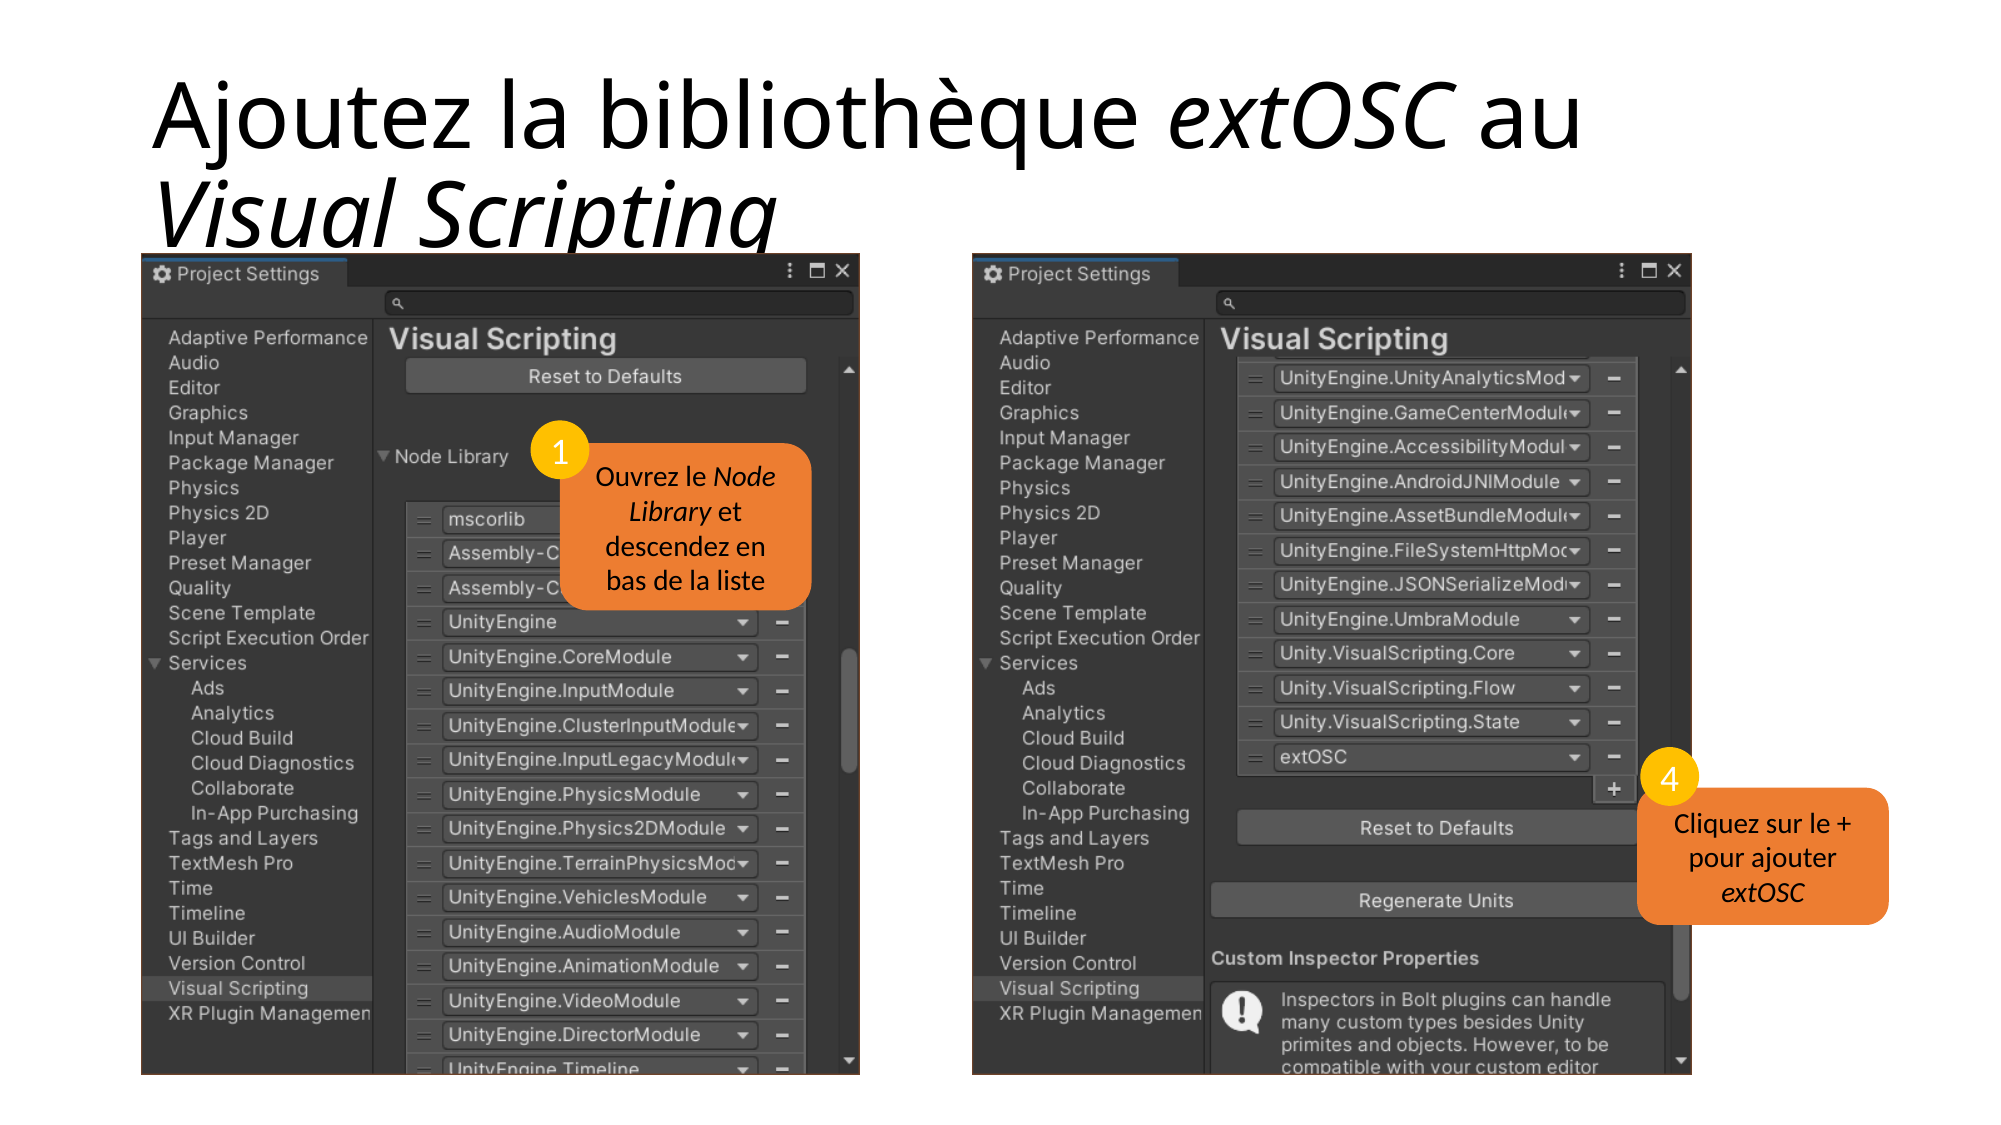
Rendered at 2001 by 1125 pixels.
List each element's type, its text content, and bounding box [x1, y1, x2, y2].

picture [140, 253, 860, 1075]
picture [972, 253, 1692, 1075]
text_box Cliquez sur le + pour ajouter extOSC [1692, 786, 1890, 927]
text_box 4 [1692, 755, 1701, 798]
title Ajoutez la bibliothèque extOSC au Visual Scripting [137, 59, 1863, 278]
